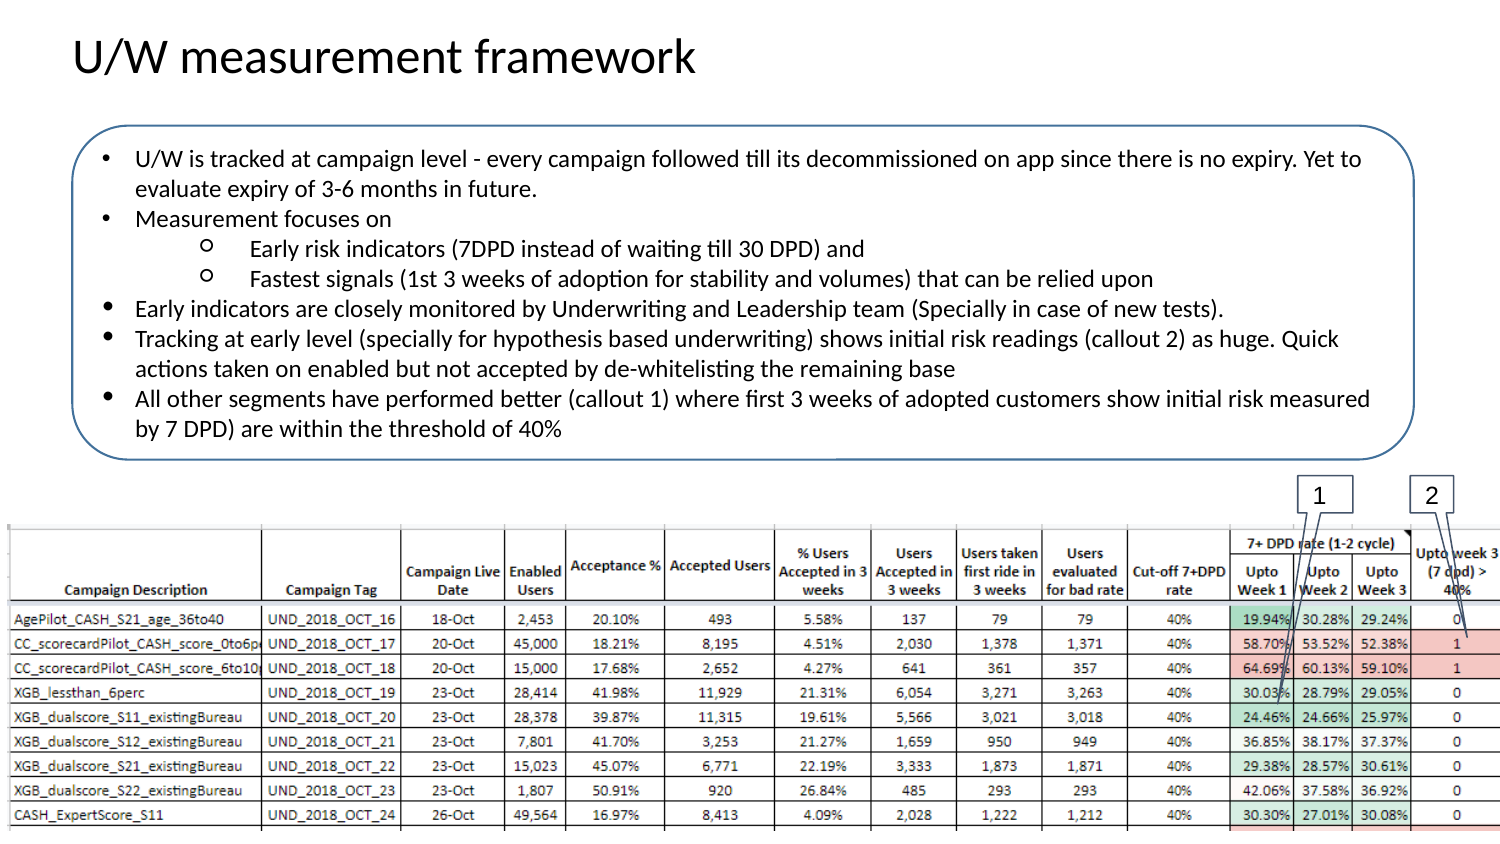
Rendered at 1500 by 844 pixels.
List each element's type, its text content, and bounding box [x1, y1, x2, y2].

picture [7, 524, 1500, 832]
text_box U/W is tracked at campaign level - every campaign followed till its decommissioned on app since there is no expiry. Yet to evaluate expiry of 3-6 months in future. Measurement focuses on Early risk indicators (7DPD instead of waiting till 30 DPD) and Fastest signals (1st 3 weeks of adoption for stability and volumes) that can be relied upon Early indicators are closely monitored by Underwriting and Leadership team (Specially in case of new tests). Tracking at early level (specially for hypothesis based underwriting) shows initial risk readings (callout 2) as huge. Quick actions taken on enabled but not accepted by de-whitelisting the remaining base All other segments have performed better (callout 1) where first 3 weeks of adopted customers show initial risk measured by 7 DPD) are within the threshold of 40% [72, 125, 1414, 460]
text_box U/W measurement framework [49, 9, 1344, 107]
text_box 2 [1410, 475, 1454, 522]
text_box 1 [1297, 475, 1353, 522]
